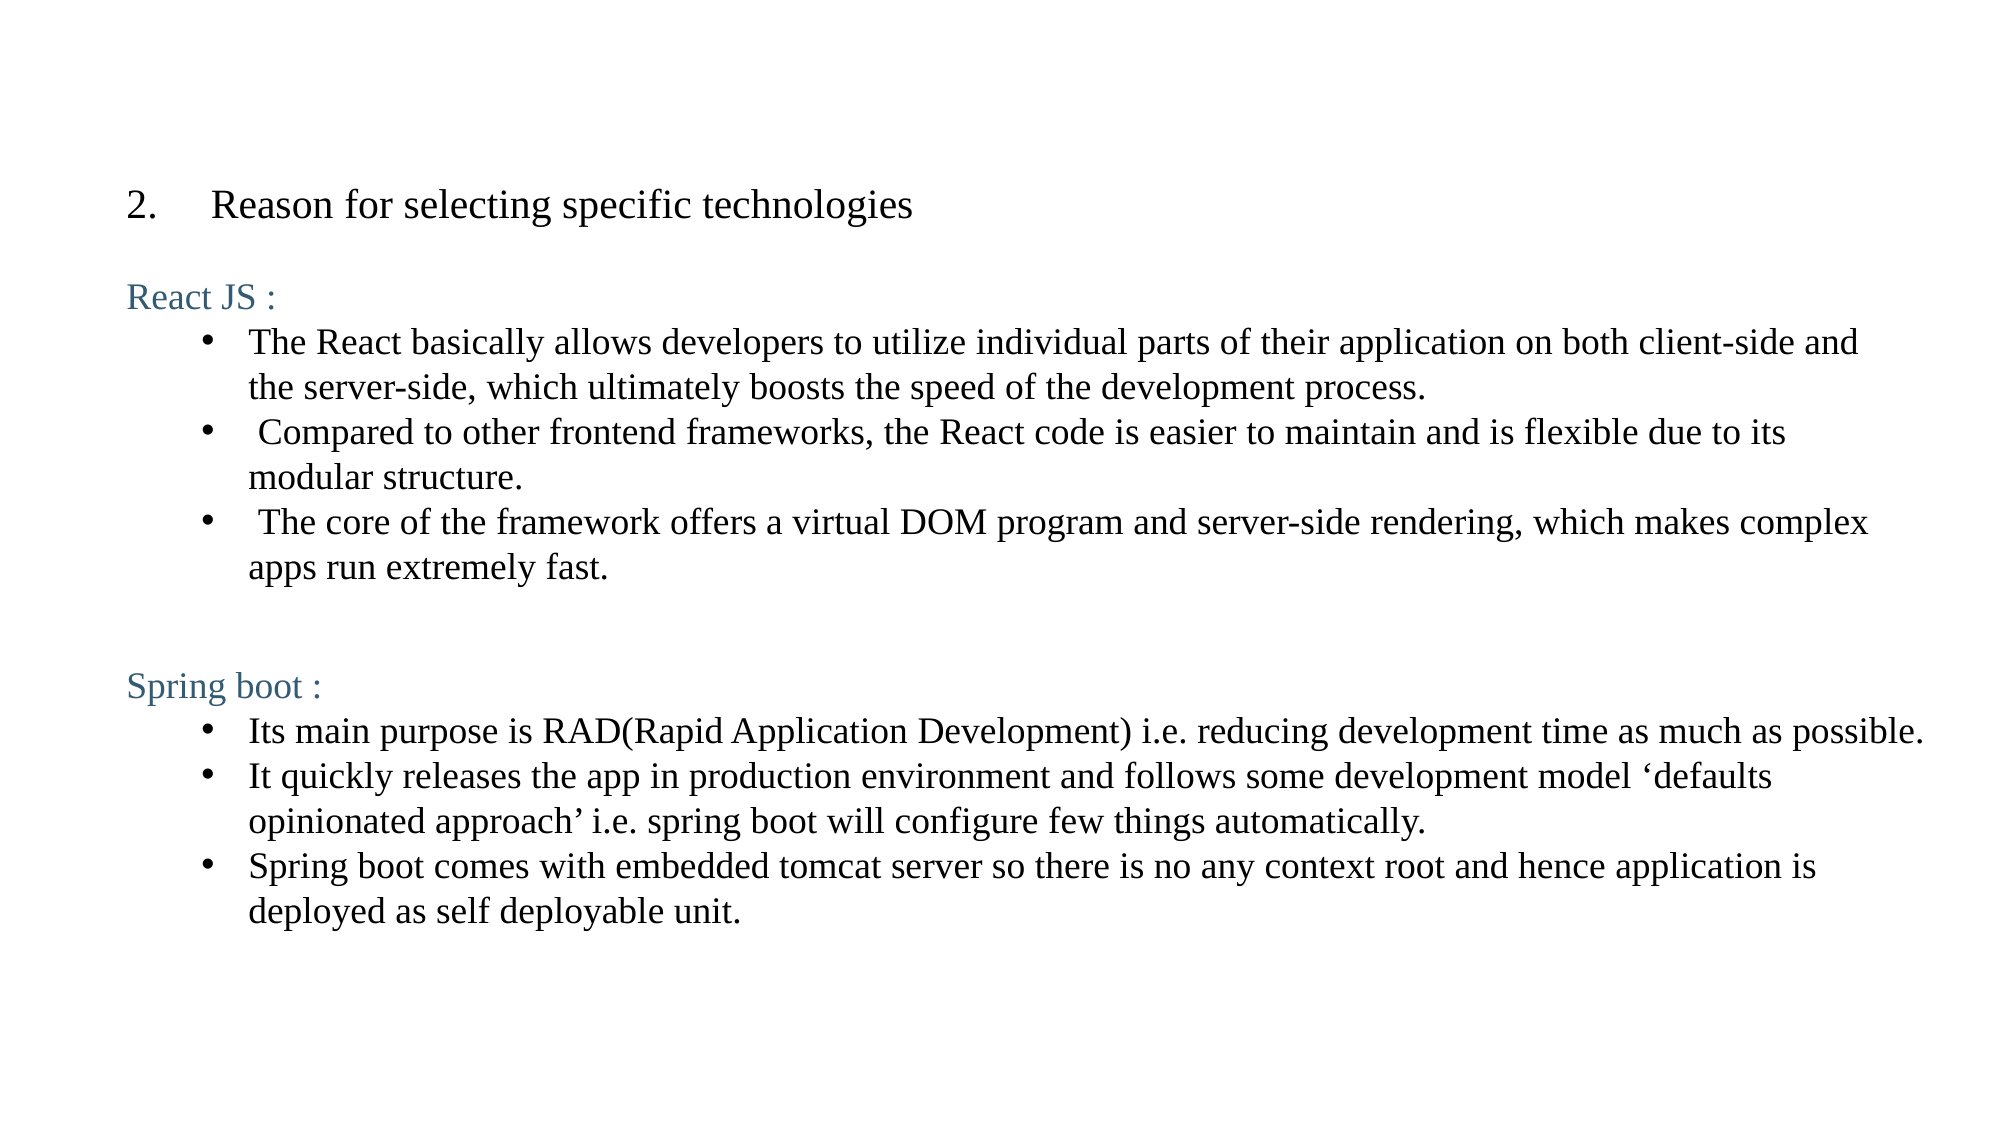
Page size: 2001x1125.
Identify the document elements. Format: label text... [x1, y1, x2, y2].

text_box Reason for selecting specific technologies React JS : The React basically allows developers to utilize individual parts of their application on both client-side and the server-side, which ultimately boosts the speed of the development process. Compared to other frontend frameworks, the React code is easier to maintain and is flexible due to its modular structure. The core of the framework offers a virtual DOM program and server-side rendering, which makes complex apps run extremely fast. [111, 169, 1889, 595]
text_box Spring boot : Its main purpose is RAD(Rapid Application Development) i.e. reducing development time as much as possible. It quickly releases the app in production environment and follows some development model ‘defaults opinionated approach’ i.e. spring boot will configure few things automatically. Spring boot comes with embedded tomcat server so there is no any context root and hence application is deployed as self deployable unit. [111, 653, 1955, 994]
